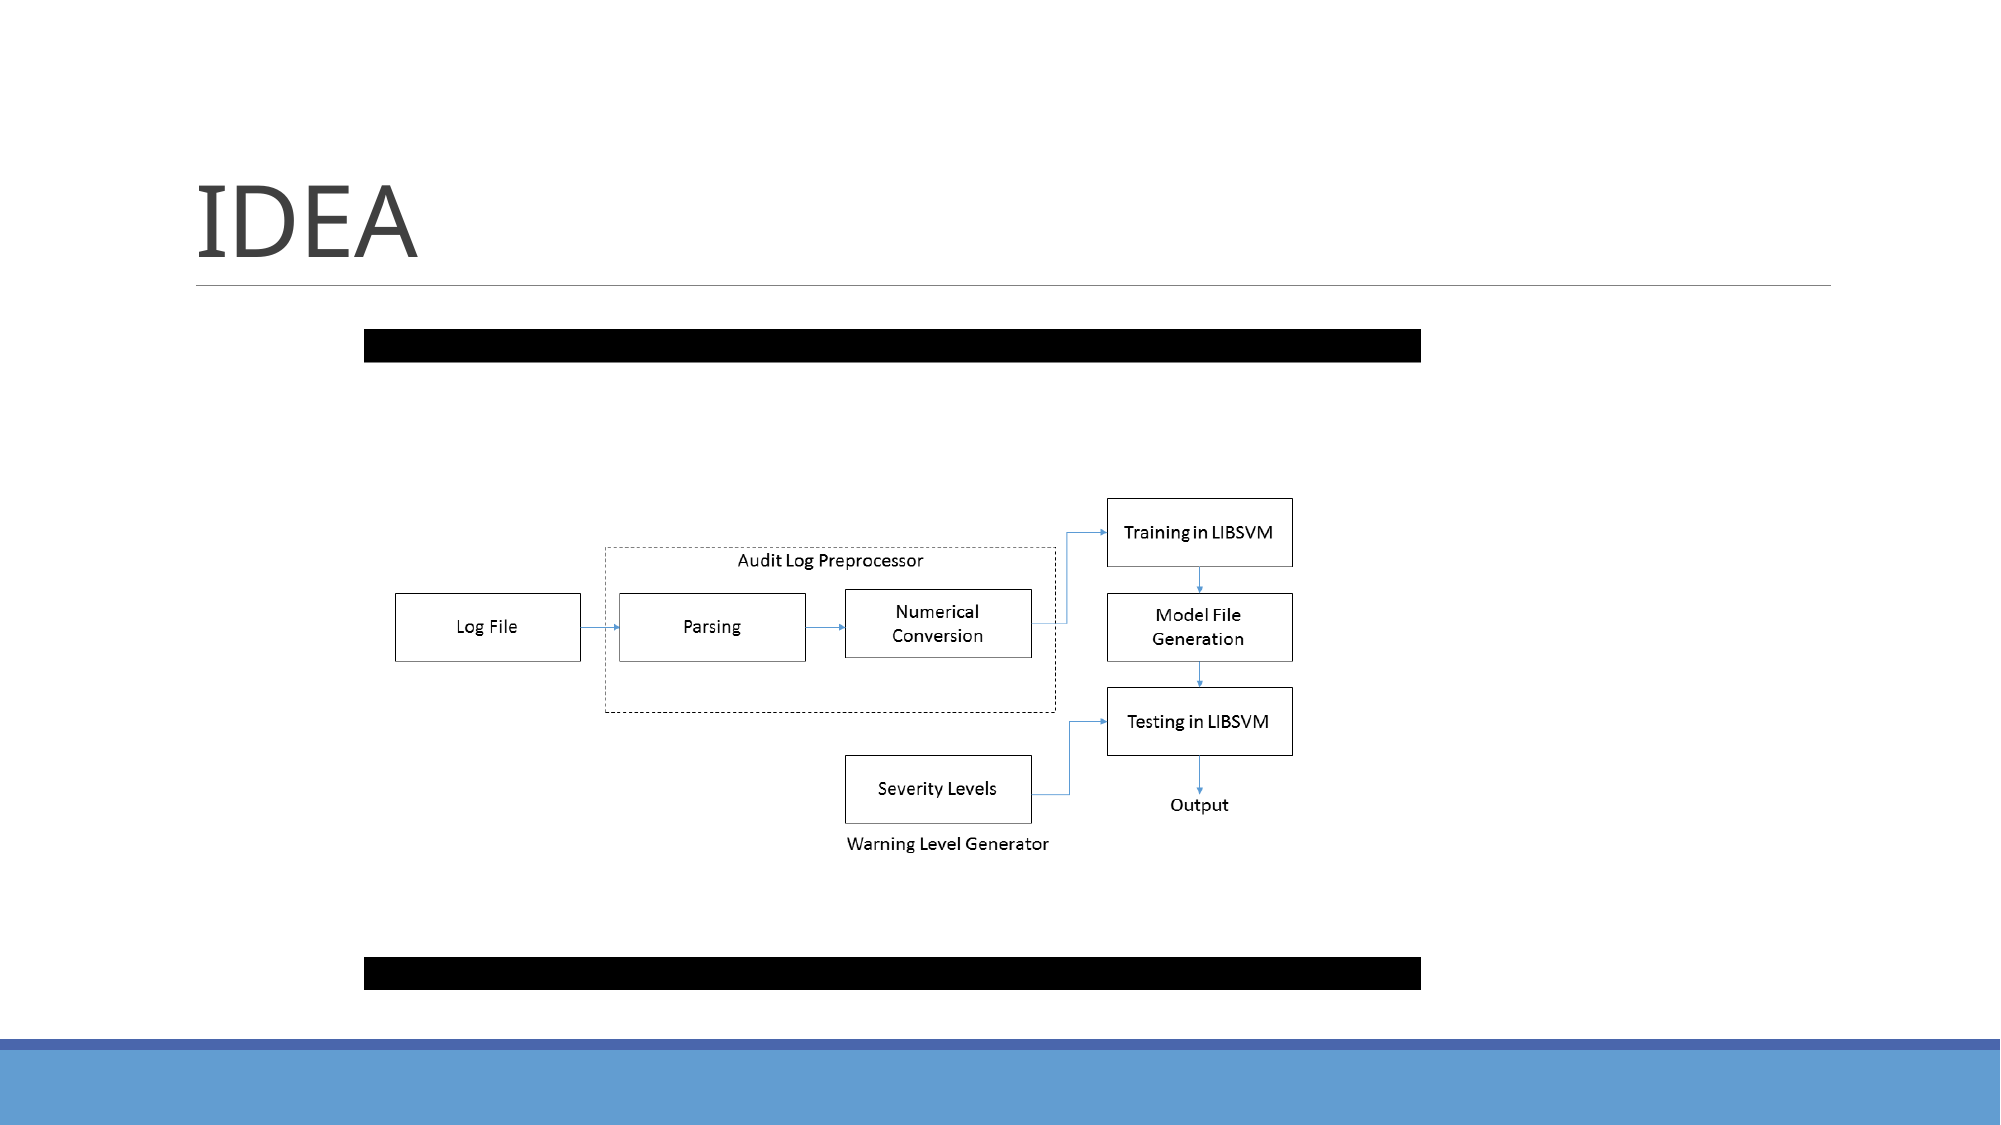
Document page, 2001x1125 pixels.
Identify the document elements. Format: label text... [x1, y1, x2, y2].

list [364, 329, 1421, 990]
title IDEA [180, 47, 1830, 285]
